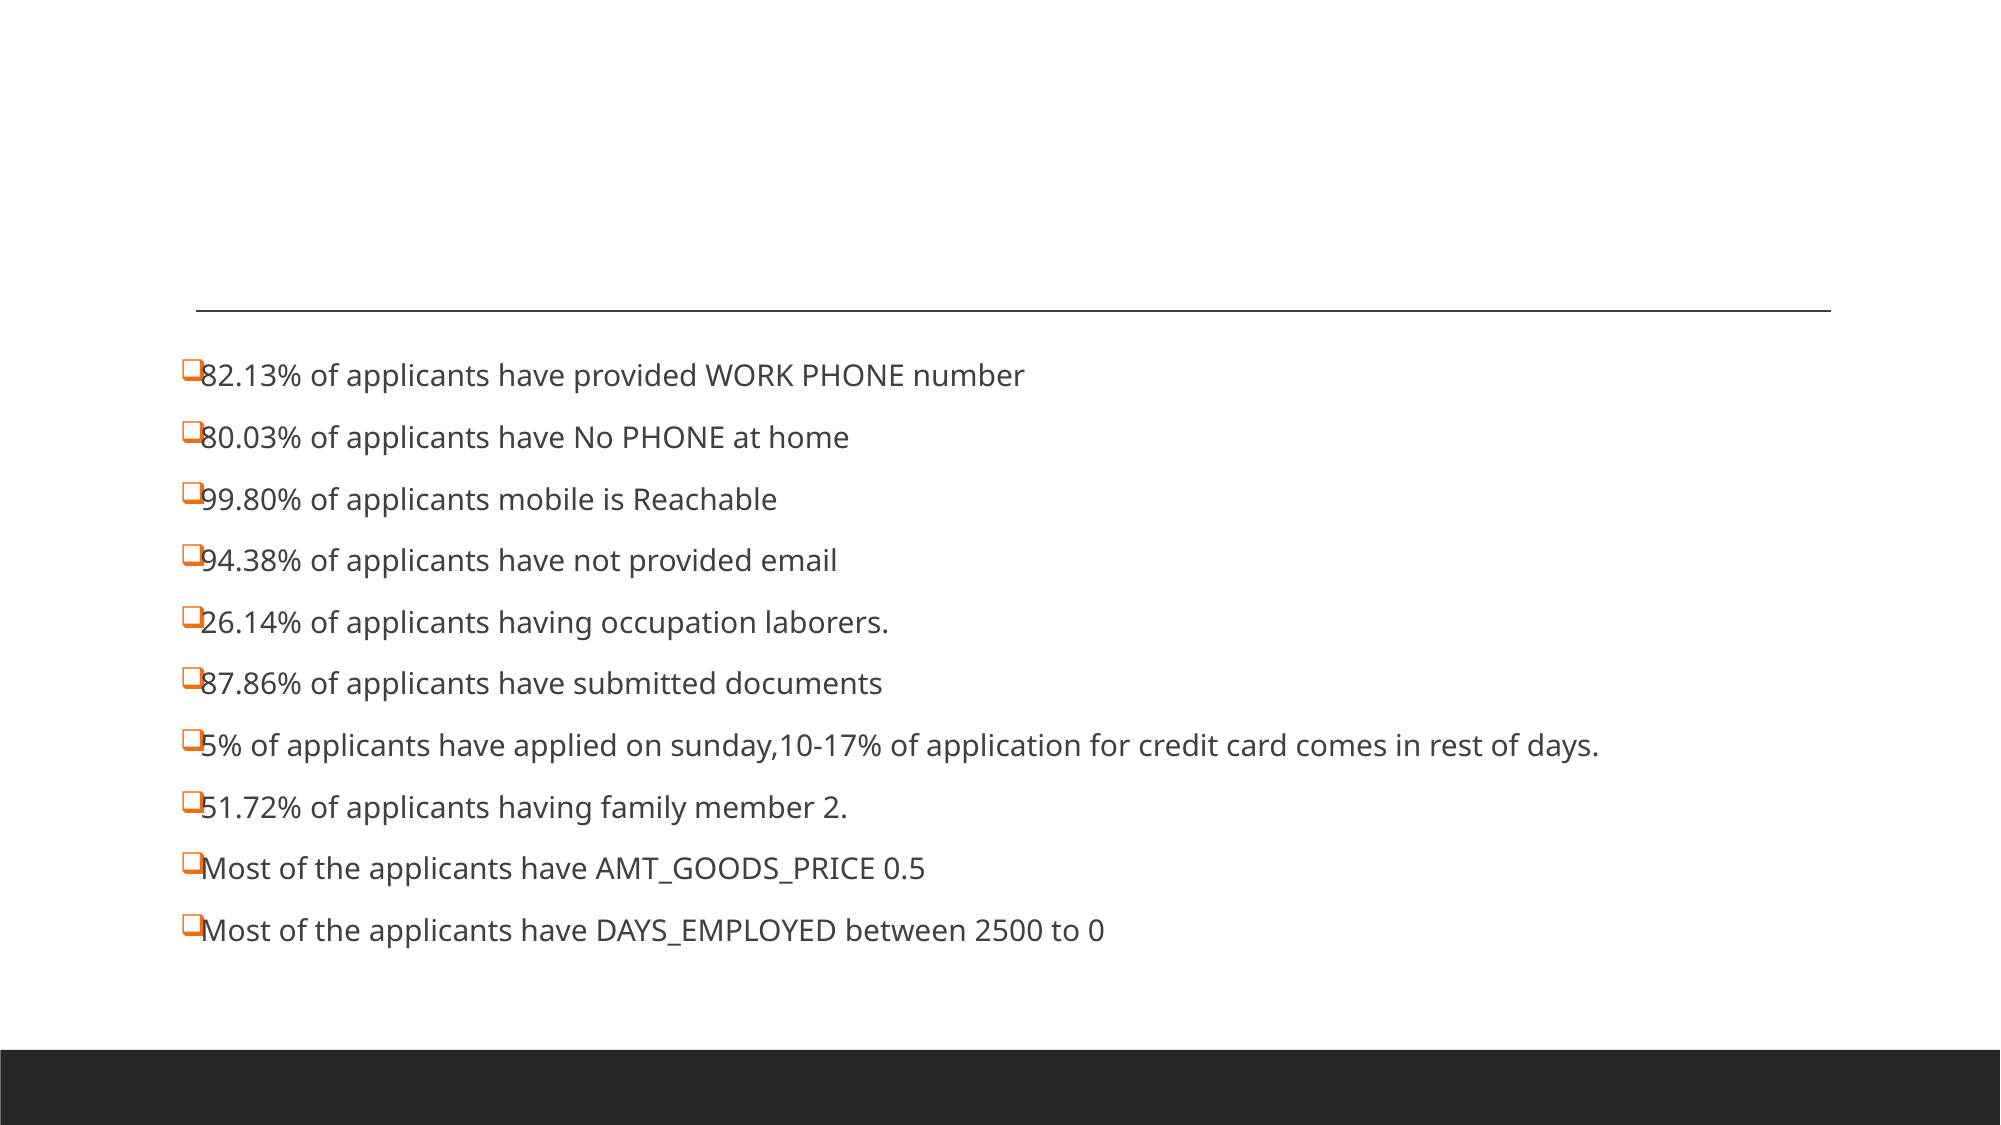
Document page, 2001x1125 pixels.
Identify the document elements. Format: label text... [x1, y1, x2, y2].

list 82.13% of applicants have provided WORK PHONE number 80.03% of applicants have No PHONE at home 99.80% of applicants mobile is Reachable 94.38% of applicants have not provided email 26.14% of applicants having occupation laborers. 87.86% of applicants have submitted documents 5% of applicants have applied on sunday,10-17% of application for credit card comes in rest of days. 51.72% of applicants having family member 2. Most of the applicants have AMT_GOODS_PRICE 0.5 Most of the applicants have DAYS_EMPLOYED between 2500 to 0 [180, 345, 1830, 963]
